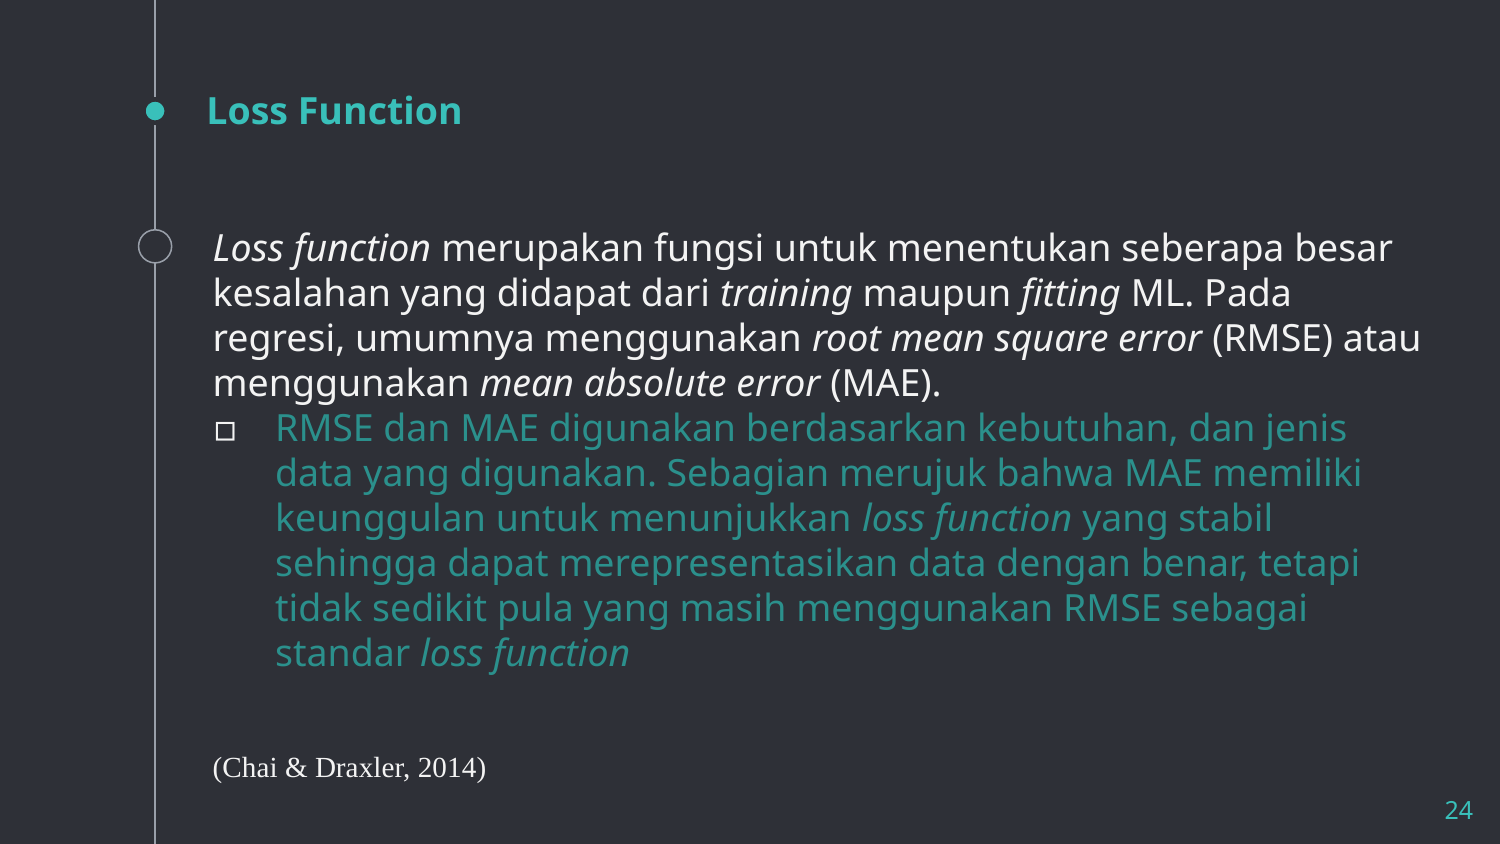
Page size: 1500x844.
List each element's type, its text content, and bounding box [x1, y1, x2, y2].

title Loss Function [191, 90, 1317, 147]
slide_number 24 [1398, 779, 1489, 832]
list Loss function merupakan fungsi untuk menentukan seberapa besar kesalahan yang didapat dari training maupun fitting ML. Pada regresi, umumnya menggunakan root mean square error (RMSE) atau menggunakan mean absolute error (MAE). RMSE dan MAE digunakan berdasarkan kebutuhan, dan jenis data yang digunakan. Sebagian merujuk bahwa MAE memiliki keunggulan untuk menunjukkan loss function yang stabil sehingga dapat merepresentasikan data dengan benar, tetapi tidak sedikit pula yang masih menggunakan RMSE sebagai standar loss function (Chai & Draxler, 2014) [110, 208, 1443, 821]
